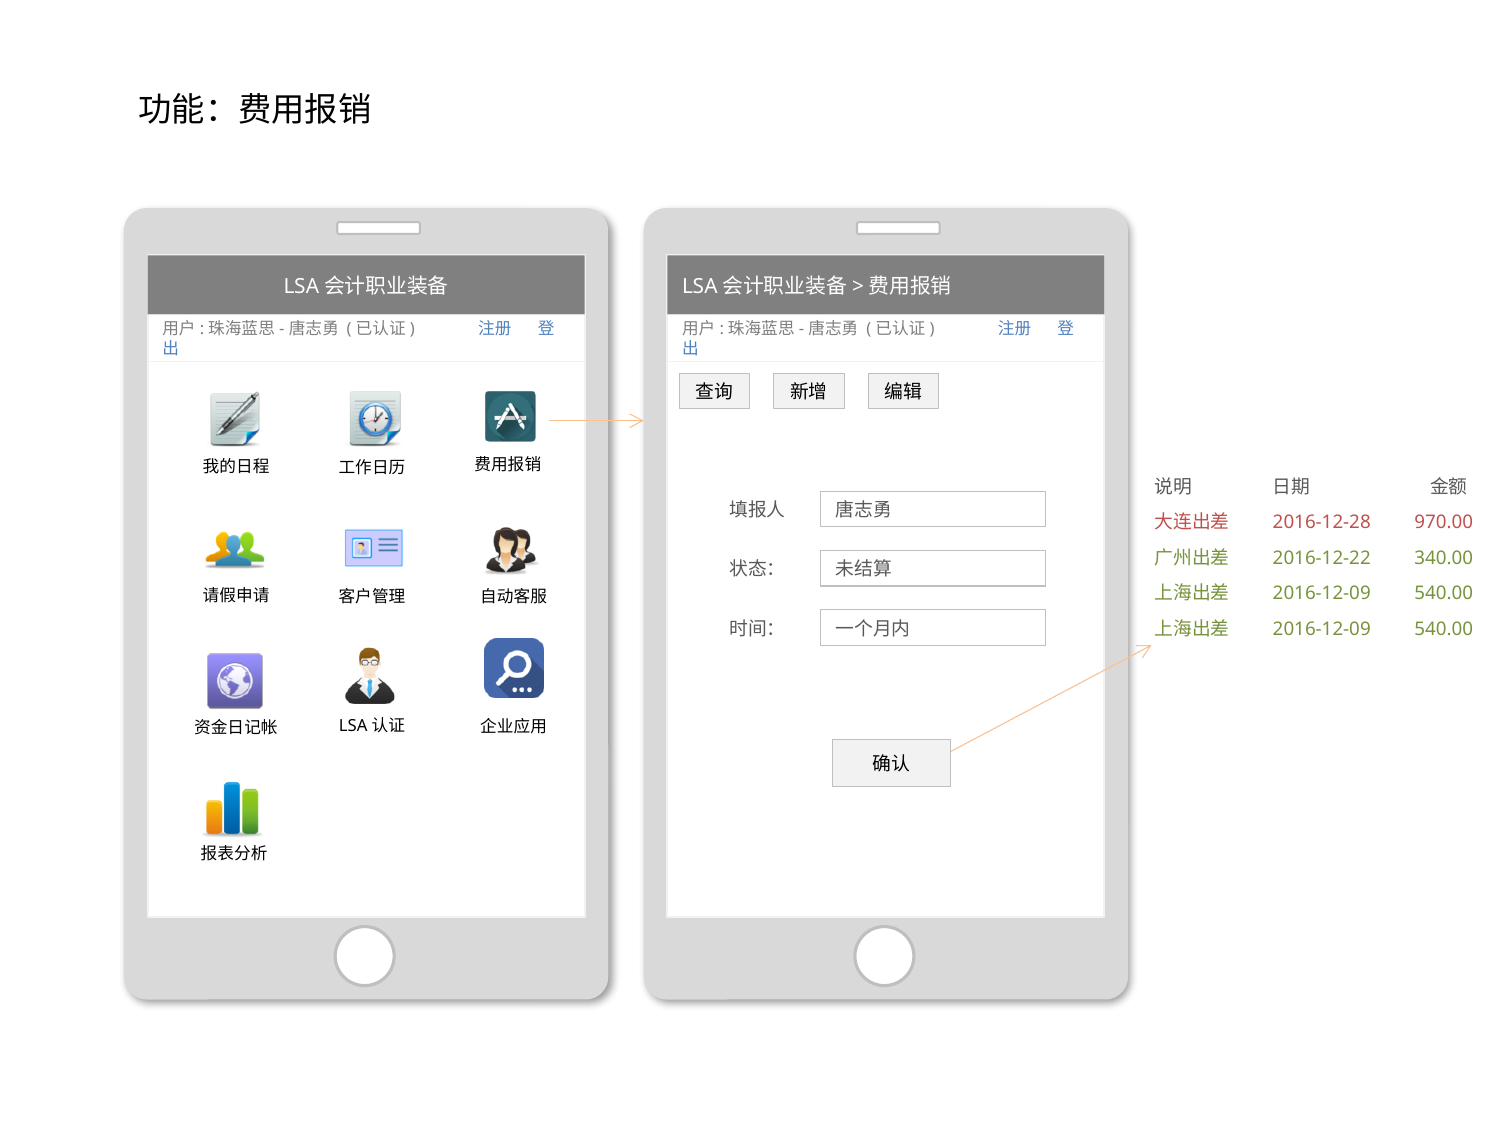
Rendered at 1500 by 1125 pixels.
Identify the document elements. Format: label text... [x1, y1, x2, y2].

text_box [121, 206, 611, 1002]
text_box 大连出差 [1138, 501, 1260, 537]
text_box 用户:珠海蓝思-唐志勇 (已认证) 注册 登出 [665, 316, 1106, 364]
text_box 资金日记帐 [169, 708, 303, 747]
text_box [950, 644, 1152, 752]
picture [204, 650, 265, 711]
text_box 2016-12-28 [1260, 501, 1398, 537]
text_box [145, 364, 587, 919]
picture [481, 519, 542, 580]
text_box 报表分析 [177, 834, 291, 872]
text_box 状态： [712, 549, 819, 588]
text_box 日期 [1256, 466, 1343, 501]
text_box 新增 [771, 371, 846, 411]
text_box 540.00 [1398, 572, 1484, 608]
picture [340, 517, 406, 579]
text_box [335, 220, 423, 237]
picture [344, 387, 405, 448]
text_box 2016-12-09 [1260, 608, 1398, 647]
text_box 费用报销 [447, 444, 569, 484]
picture [481, 387, 539, 446]
text_box 用户:珠海蓝思-唐志勇 (已认证) 注册 登出 [145, 316, 587, 364]
text_box 我的日程 [169, 447, 303, 484]
text_box 请假申请 [181, 575, 291, 615]
picture [341, 647, 399, 705]
text_box LSA认证 [299, 705, 445, 744]
text_box 一个月内 [819, 608, 1047, 647]
text_box [333, 924, 397, 988]
text_box 确认 [831, 738, 953, 789]
picture [204, 518, 265, 577]
text_box 金额 [1398, 466, 1484, 501]
text_box 未结算 [819, 549, 1047, 588]
text_box 唐志勇 [819, 489, 1047, 529]
picture [200, 777, 264, 842]
text_box 填报人 [712, 489, 819, 529]
text_box 说明 [1138, 466, 1224, 501]
text_box 上海出差 [1138, 608, 1260, 647]
text_box 编辑 [866, 371, 941, 411]
text_box [641, 206, 1131, 1002]
text_box 客户管理 [311, 575, 433, 617]
text_box 工作日历 [311, 447, 433, 487]
text_box [852, 924, 917, 988]
picture [206, 389, 264, 447]
picture [484, 638, 544, 698]
text_box 2016-12-22 [1260, 537, 1398, 572]
text_box 970.00 [1398, 501, 1484, 537]
text_box 540.00 [1398, 608, 1484, 647]
text_box 2016-12-09 [1260, 572, 1398, 608]
text_box 上海出差 [1138, 572, 1260, 608]
text_box 自动客服 [453, 575, 575, 617]
text_box LSA会计职业装备 [145, 253, 587, 316]
text_box LSA会计职业装备>费用报销 [665, 253, 1106, 316]
text_box 时间： [712, 608, 819, 647]
text_box [665, 364, 1106, 919]
text_box 功能：费用报销 [122, 76, 563, 139]
text_box 查询 [677, 371, 752, 411]
text_box 广州出差 [1138, 537, 1260, 572]
text_box 企业应用 [453, 708, 575, 745]
text_box [854, 220, 942, 237]
text_box 340.00 [1398, 537, 1484, 572]
